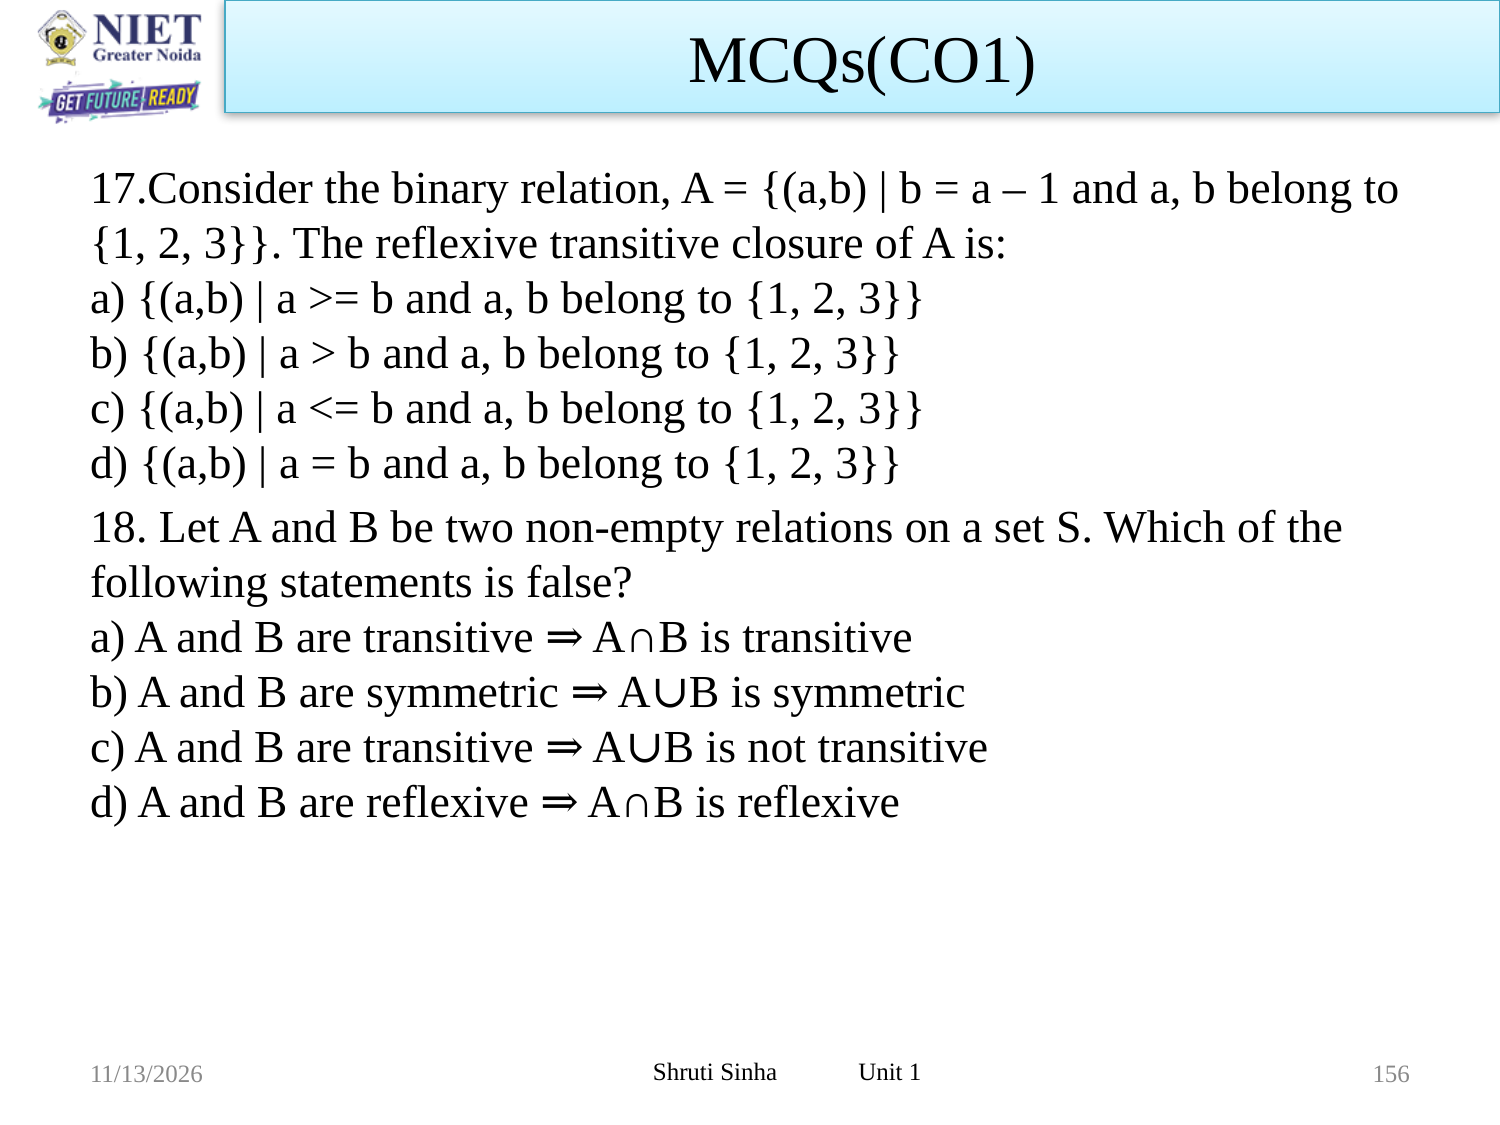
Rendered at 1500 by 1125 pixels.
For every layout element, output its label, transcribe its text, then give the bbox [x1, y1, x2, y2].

text_box MCQs(CO1) [238, 0, 1500, 113]
footer Shruti Sinha Unit 1 [375, 1040, 1200, 1100]
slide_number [75, 1042, 425, 1103]
slide_number 156 [1074, 1042, 1425, 1103]
picture [0, 0, 238, 135]
list 17.Consider the binary relation, A = {(a,b) | b = a – 1 and a, b belong to {1, 2, 3}}. The reflexive transitive closure of A is: a) {(a,b) | a >= b and a, b belong to {1, 2, 3}} b) {(a,b) | a > b and a, b belong to {1, 2, 3}} c) {(a,b) | a <= b and a, b belong to {1, 2, 3}} d) {(a,b) | a = b and a, b belong to {1, 2, 3}} 18. Let A and B be two non-empty relations on a set S. Which of the following statements is false? a) A and B are transitive ⇒ A∩B is transitive b) A and B are symmetric ⇒ A∪B is symmetric c) A and B are transitive ⇒ A∪B is not transitive d) A and B are reflexive ⇒ A∩B is reflexive [75, 149, 1425, 893]
